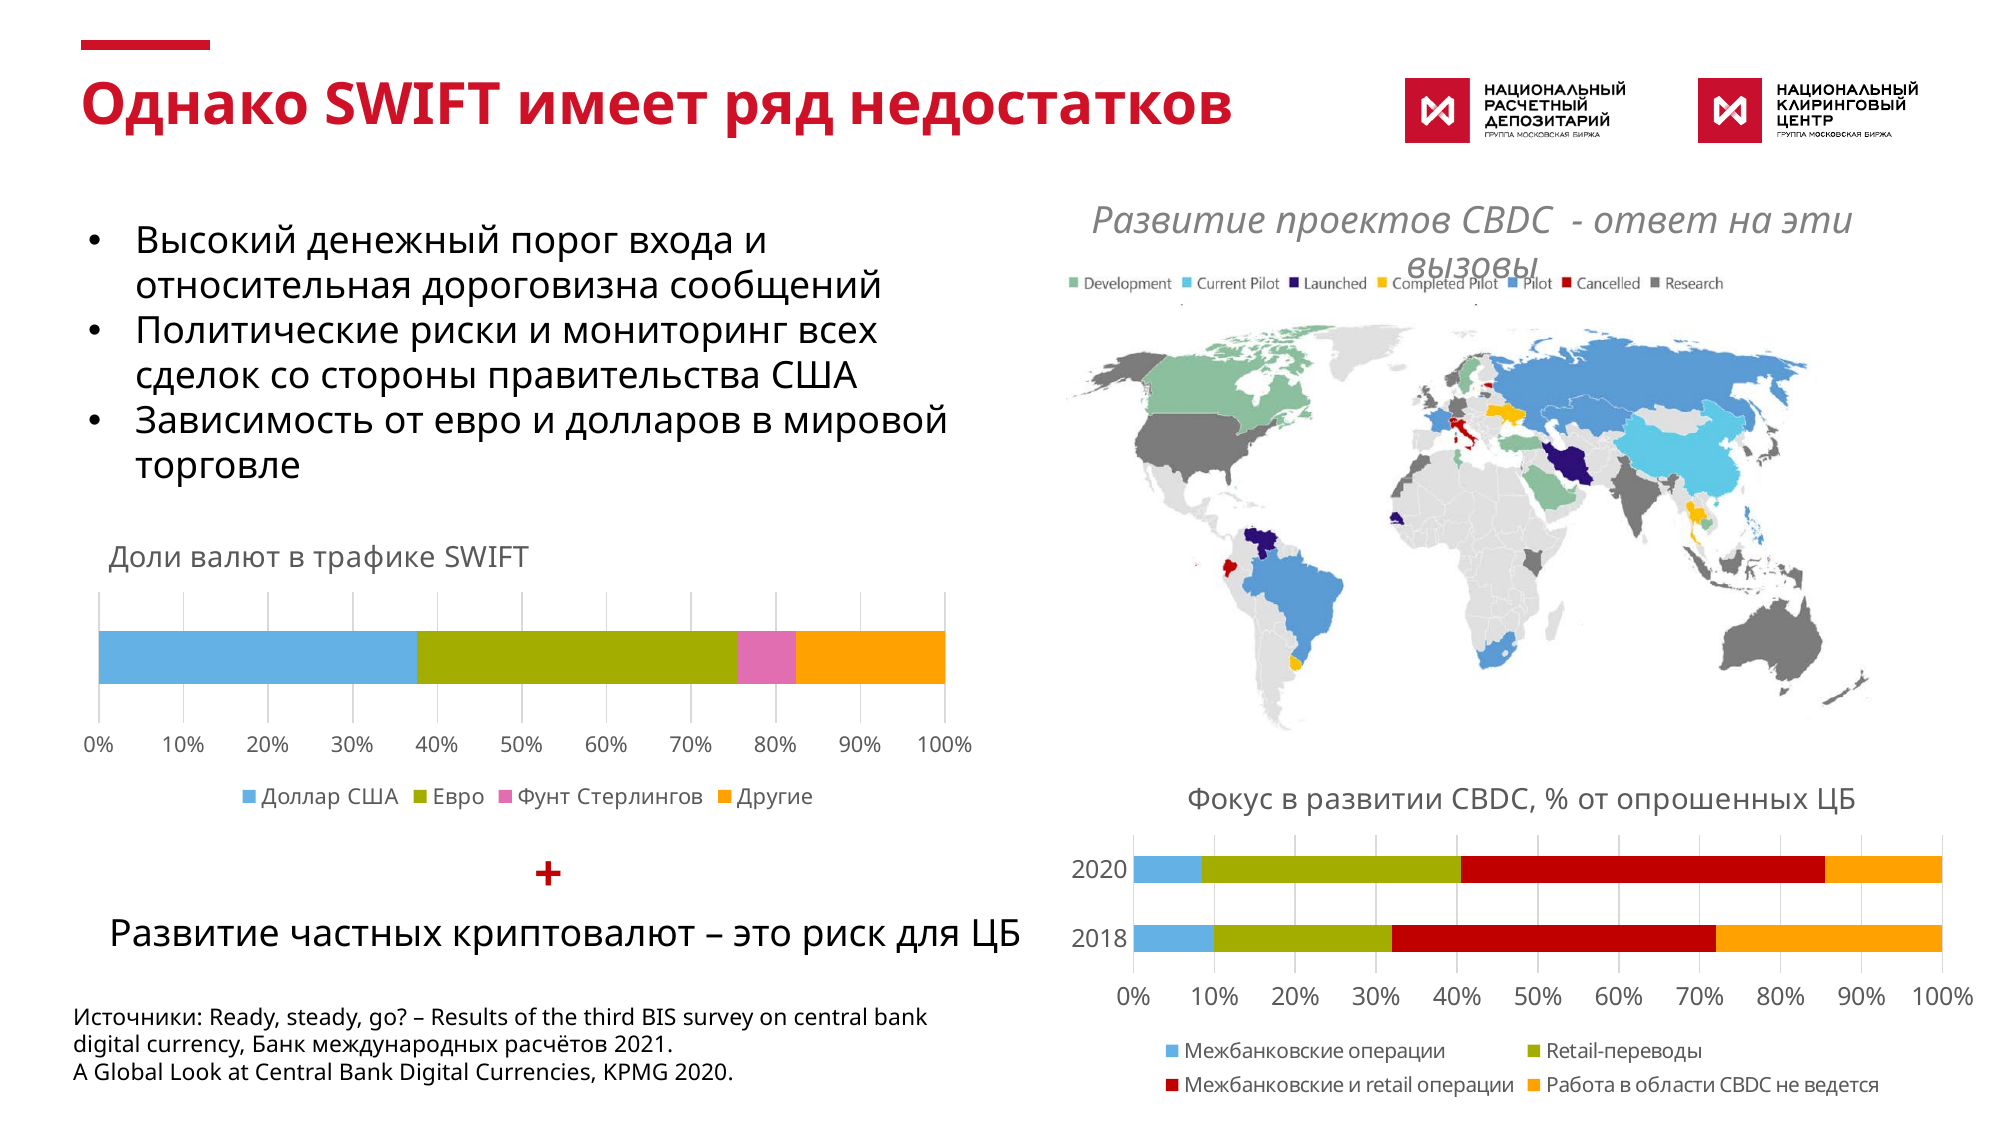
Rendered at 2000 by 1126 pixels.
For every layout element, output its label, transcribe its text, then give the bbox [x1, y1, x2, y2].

picture [1405, 78, 1625, 143]
list Однако SWIFT имеет ряд недостатков [64, 66, 1377, 720]
text_box Высокий денежный порог входа и относительная дороговизна сообщений Политические риски и мониторинг всех сделок со стороны правительства США​ Зависимость от евро и долларов в мировой торговле​ [73, 208, 982, 494]
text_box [1031, 188, 1915, 764]
list + Развитие частных криптовалют – это риск для ЦБ [64, 834, 1046, 965]
chart [1052, 754, 1993, 1106]
chart [64, 513, 992, 818]
list Источники: Ready, steady, go? – Results of the third BIS survey on central bank digital currency, Банк международных расчётов 2021. A Global Look at Central Bank Digital Currencies, KPMG 2020. [73, 1002, 948, 1094]
